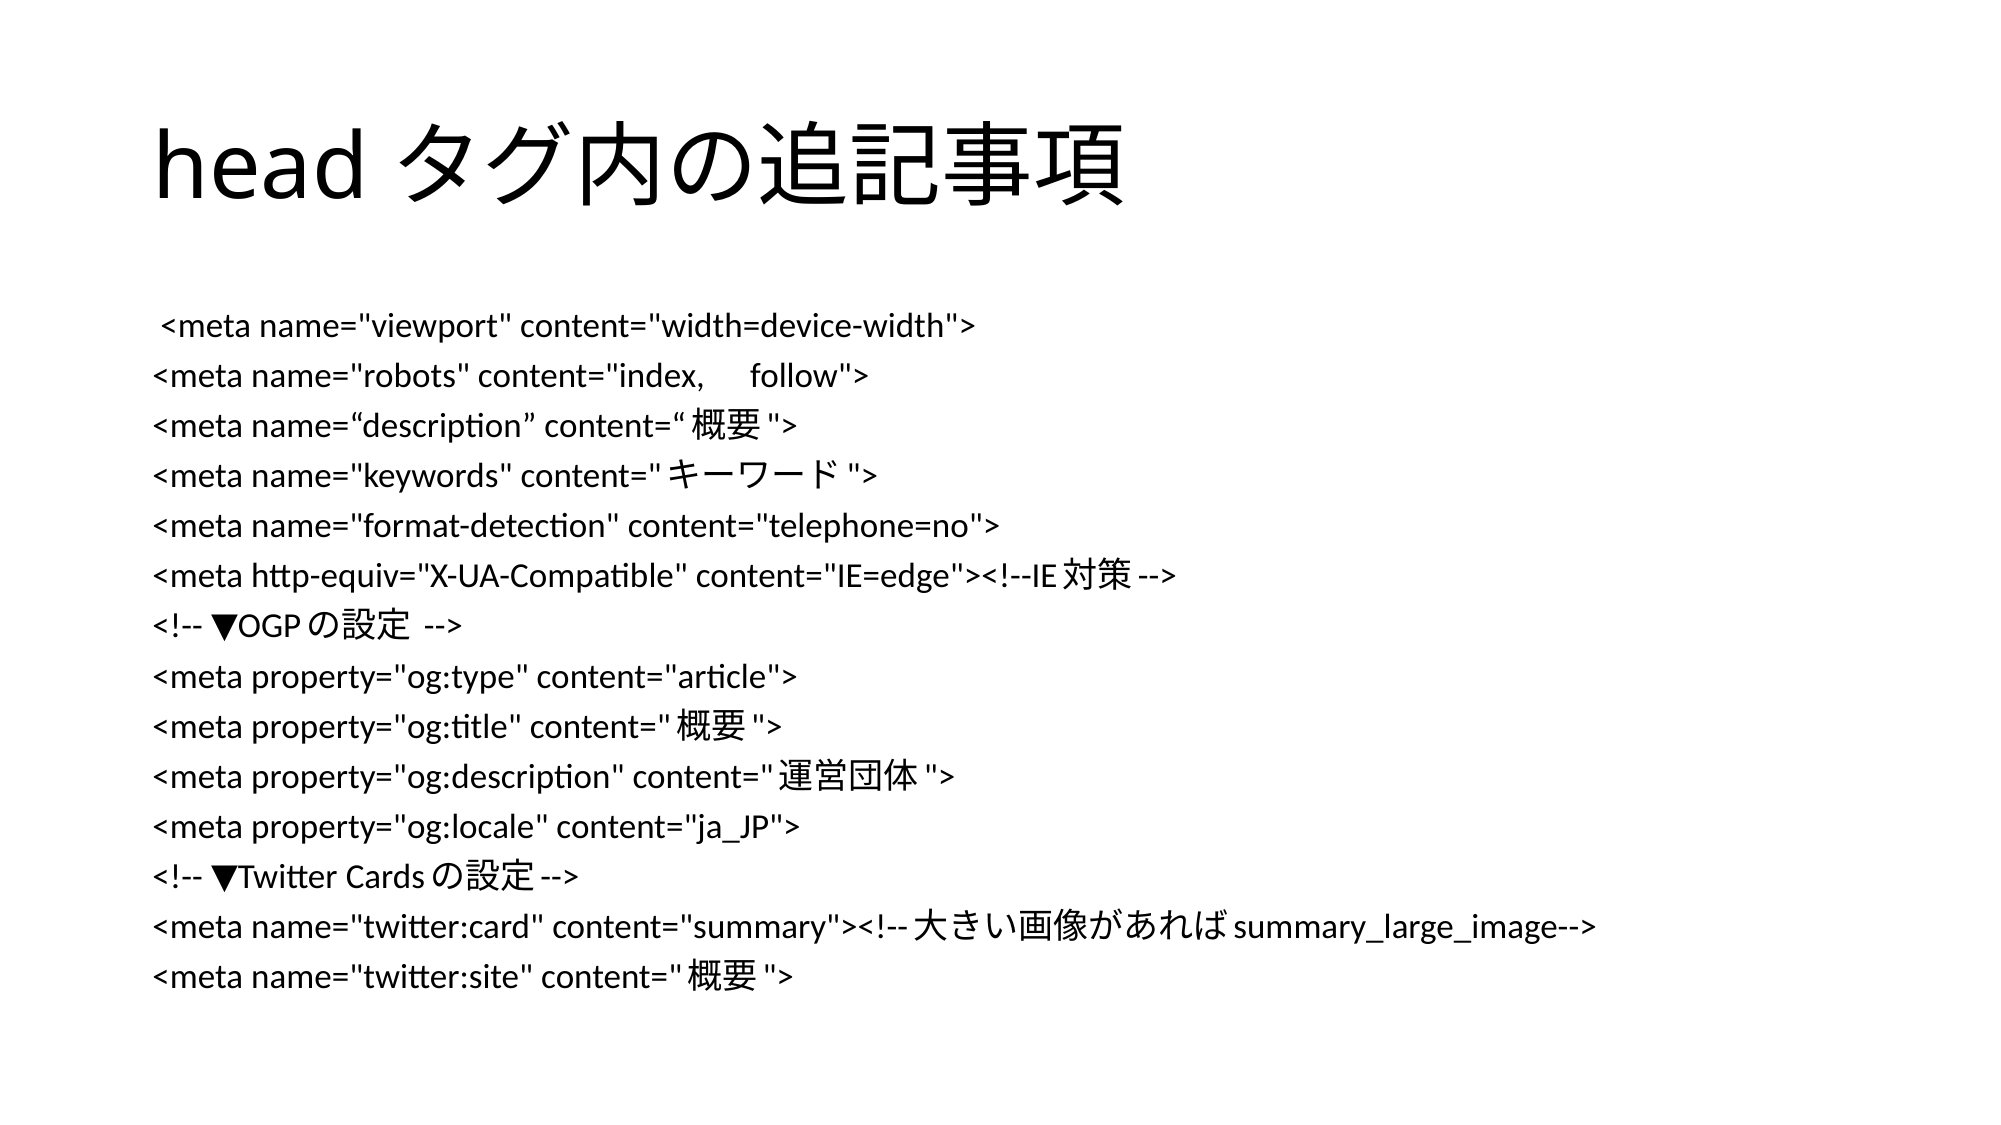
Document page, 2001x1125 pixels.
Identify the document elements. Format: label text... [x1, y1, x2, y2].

title headタグ内の追記事項 [137, 59, 1863, 278]
list <meta name="viewport" content="width=device-width"> <meta name="robots" content="index, follow"> <meta name=“description” content=“概要"> <meta name="keywords" content="キーワード"> <meta name="format-detection" content="telephone=no"> <meta http-equiv="X-UA-Compatible" content="IE=edge"><!--IE対策--> <!-- ▼OGPの設定 --> <meta property="og:type" content="article"> <meta property="og:title" content="概要"> <meta property="og:description" content="運営団体"> <meta property="og:locale" content="ja_JP"> <!-- ▼Twitter Cardsの設定--> <meta name="twitter:card" content="summary"><!--大きい画像があればsummary_large_image--> <meta name="twitter:site" content="概要"> [137, 299, 1863, 1014]
